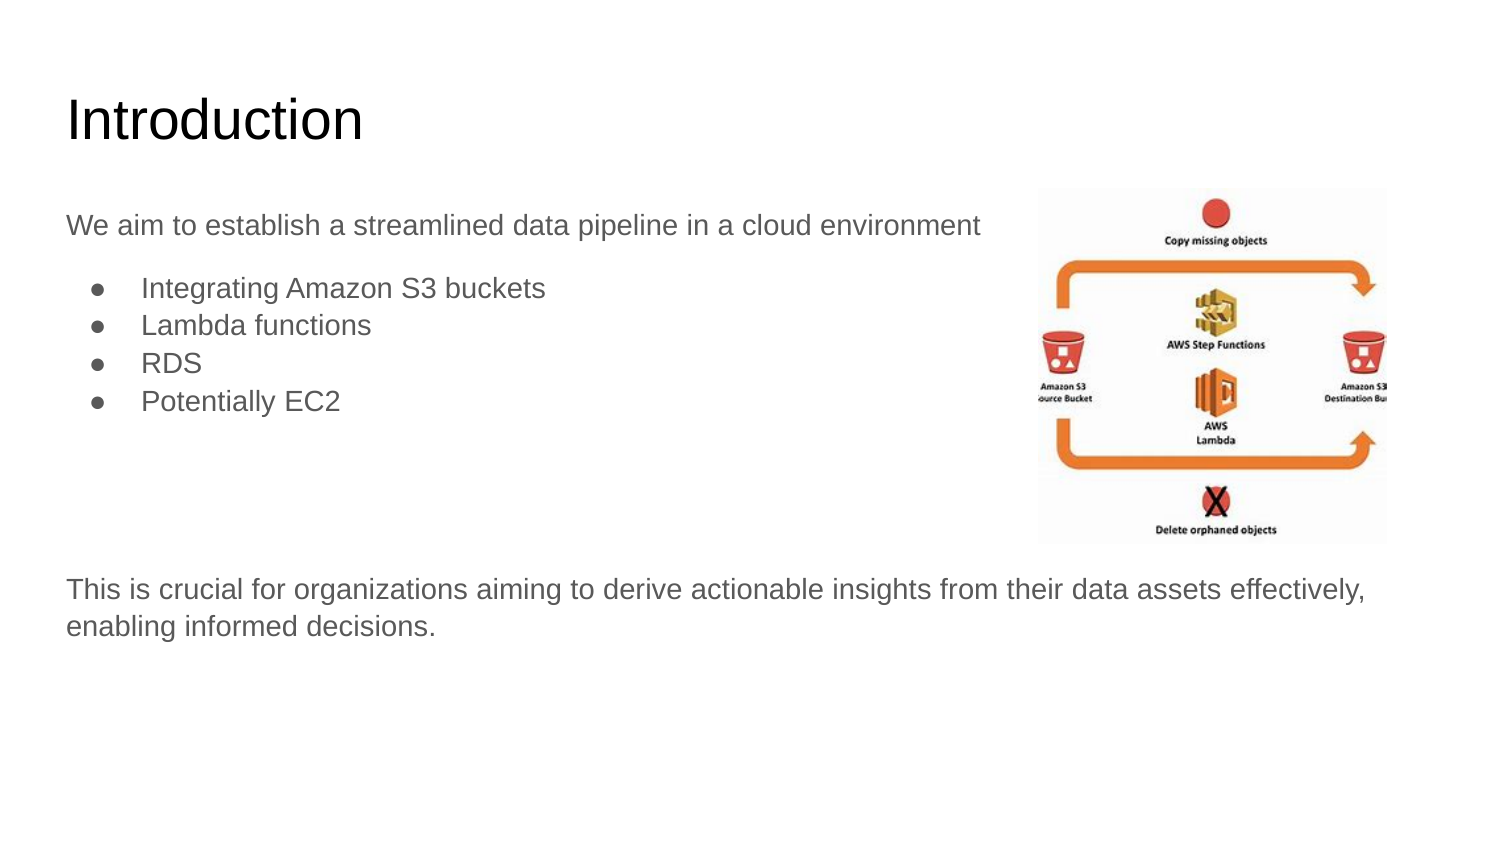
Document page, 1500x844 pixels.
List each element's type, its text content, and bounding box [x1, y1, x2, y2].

list We aim to establish a streamlined data pipeline in a cloud environment Integrating Amazon S3 buckets Lambda functions RDS Potentially EC2 This is crucial for organizations aiming to derive actionable insights from their data assets effectively, enabling informed decisions. [51, 189, 1449, 750]
picture [1038, 188, 1387, 545]
title Introduction [51, 72, 1449, 167]
